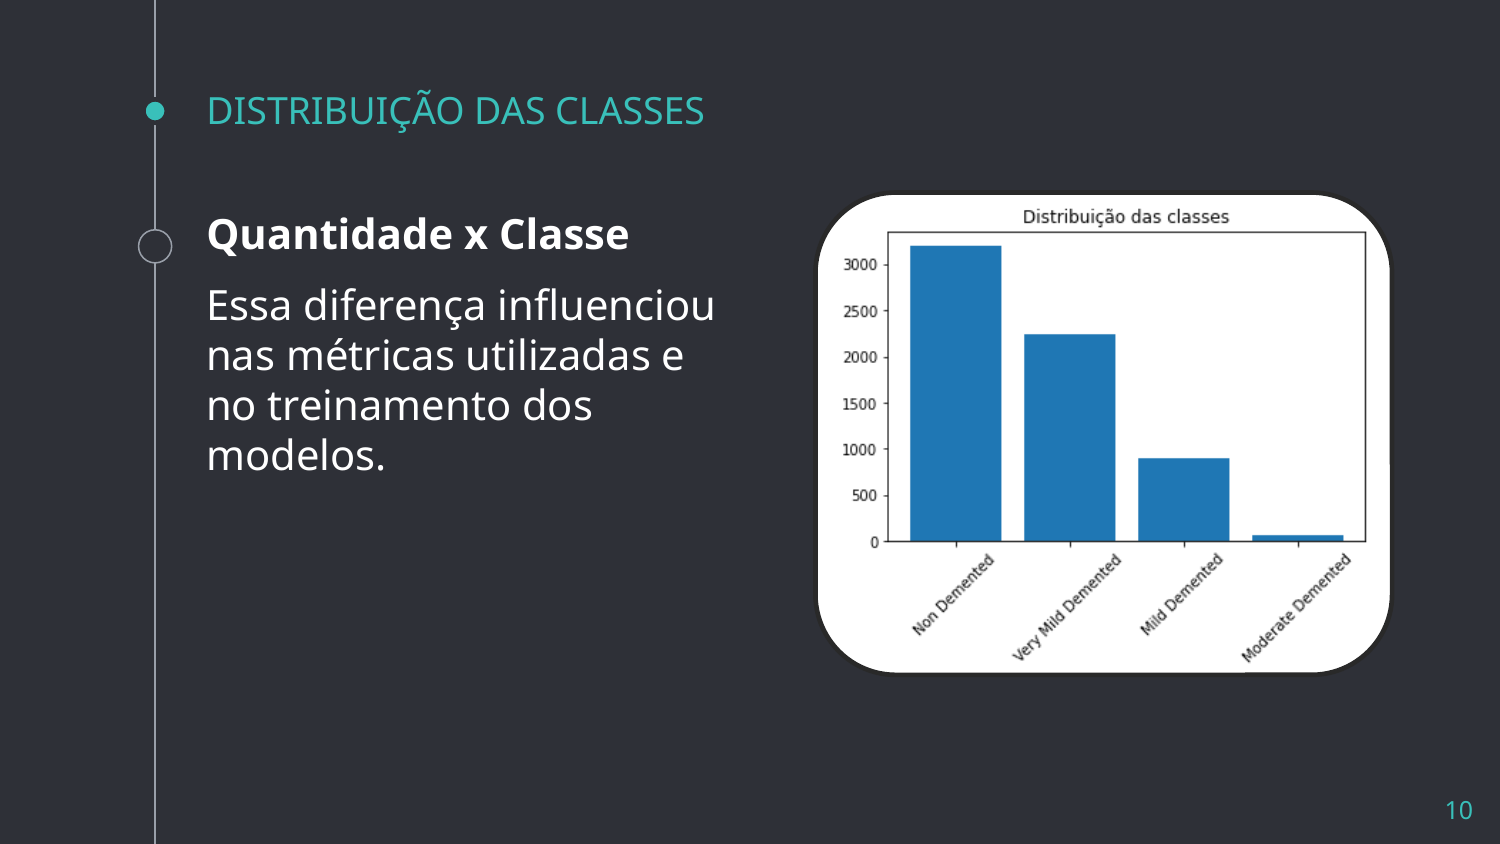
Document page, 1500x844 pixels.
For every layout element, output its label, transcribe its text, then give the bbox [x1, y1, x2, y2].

picture [832, 199, 1376, 676]
title DISTRIBUIÇÃO DAS CLASSES [191, 90, 1317, 147]
text_box [815, 231, 827, 636]
list Quantidade x Classe Essa diferença influenciou nas métricas utilizadas e no treinamento dos modelos. [191, 192, 734, 804]
slide_number ‹#› [1398, 779, 1489, 832]
text_box [1379, 229, 1393, 639]
text_box [869, 192, 1339, 197]
